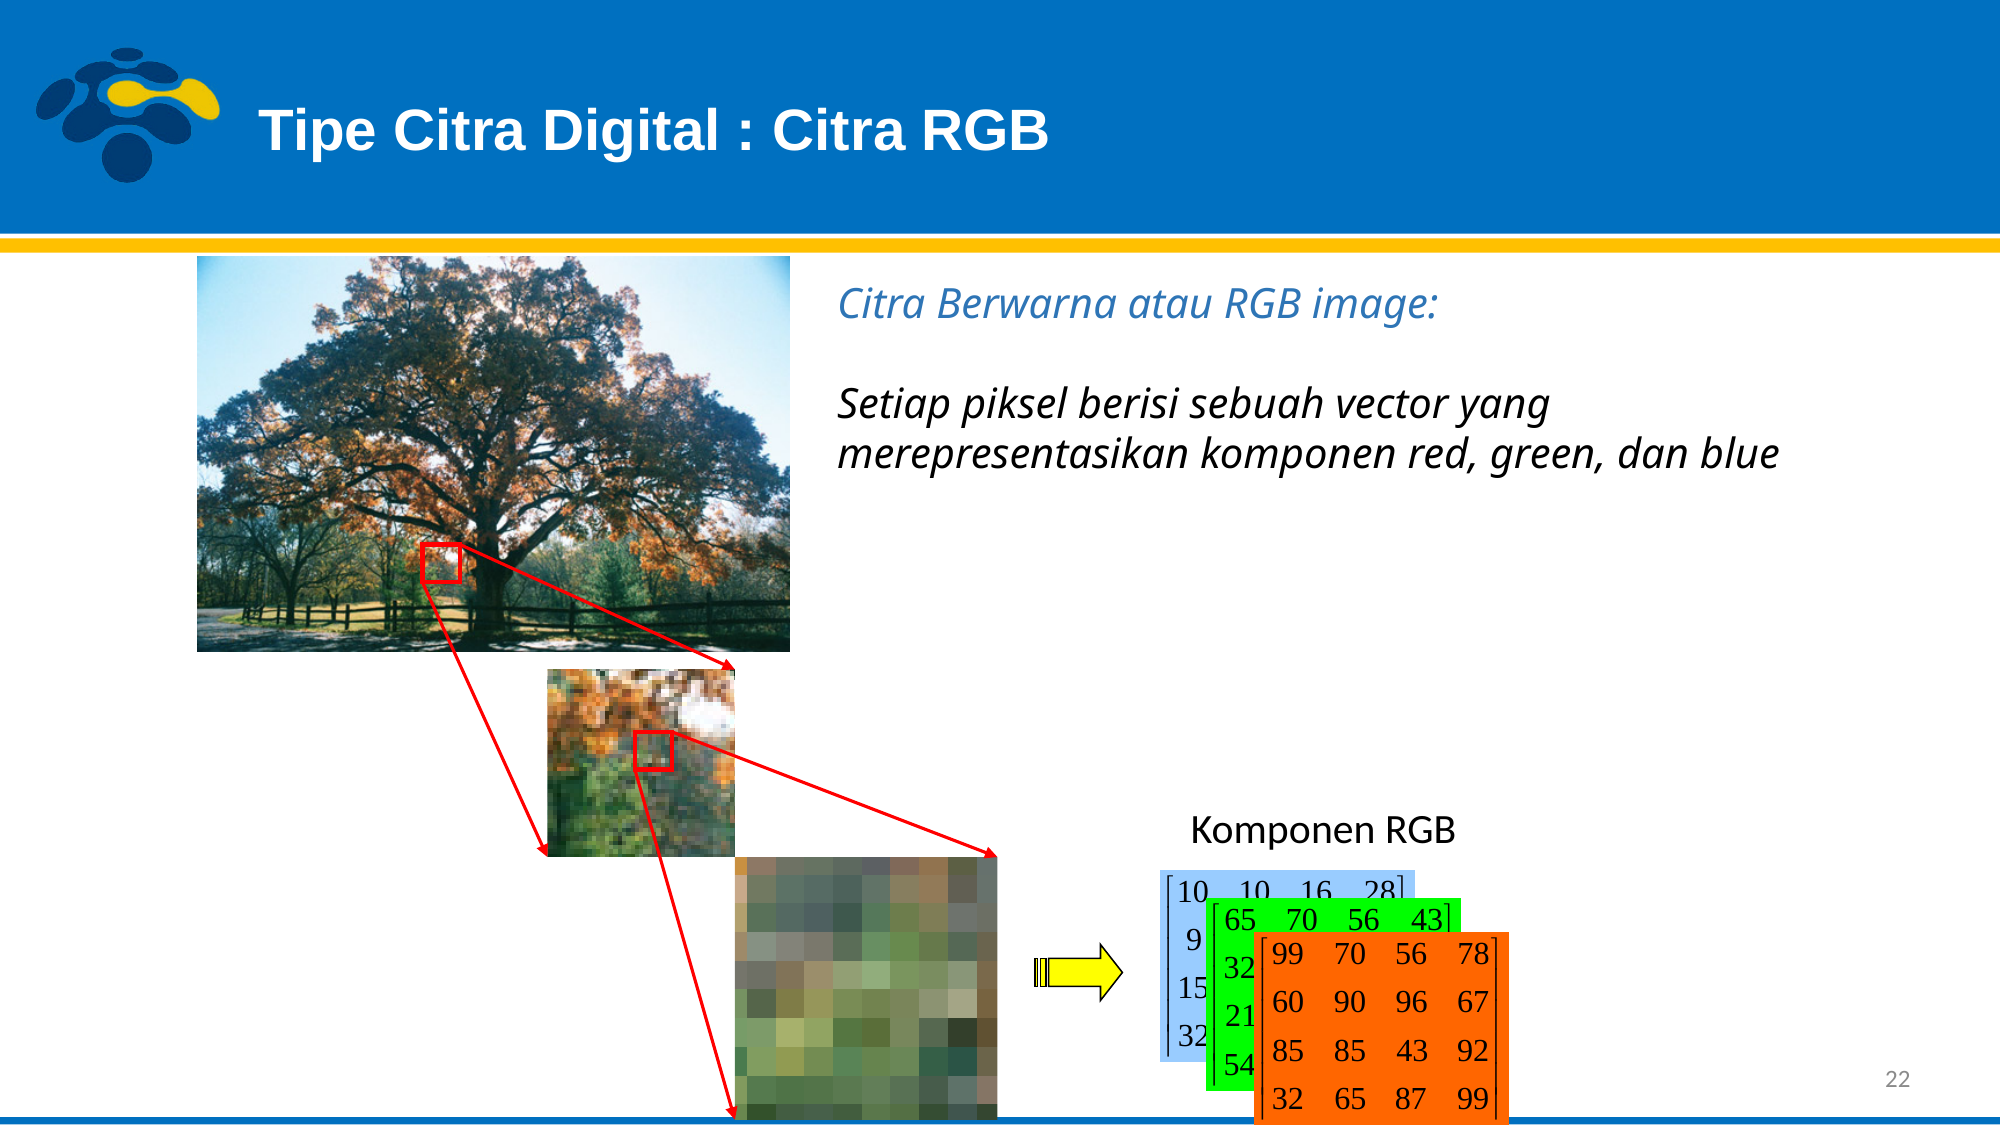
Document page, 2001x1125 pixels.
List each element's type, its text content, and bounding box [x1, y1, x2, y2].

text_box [1253, 931, 1509, 1125]
picture [32, 42, 222, 187]
text_box Citra Berwarna atau RGB image: Setiap piksel berisi sebuah vector yang merepresentasikan komponen red, green, dan blue [822, 269, 1930, 485]
text_box [1034, 958, 1038, 987]
text_box Tipe Citra Digital : Citra RGB [243, 84, 1067, 170]
text_box Komponen RGB [1175, 794, 1472, 860]
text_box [1205, 897, 1461, 1091]
picture [197, 256, 790, 652]
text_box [634, 731, 998, 1120]
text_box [1159, 869, 1415, 1063]
text_box [1040, 958, 1046, 987]
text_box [422, 544, 735, 857]
text_box [1048, 944, 1123, 1001]
slide_number 22 [1509, 1047, 1926, 1108]
